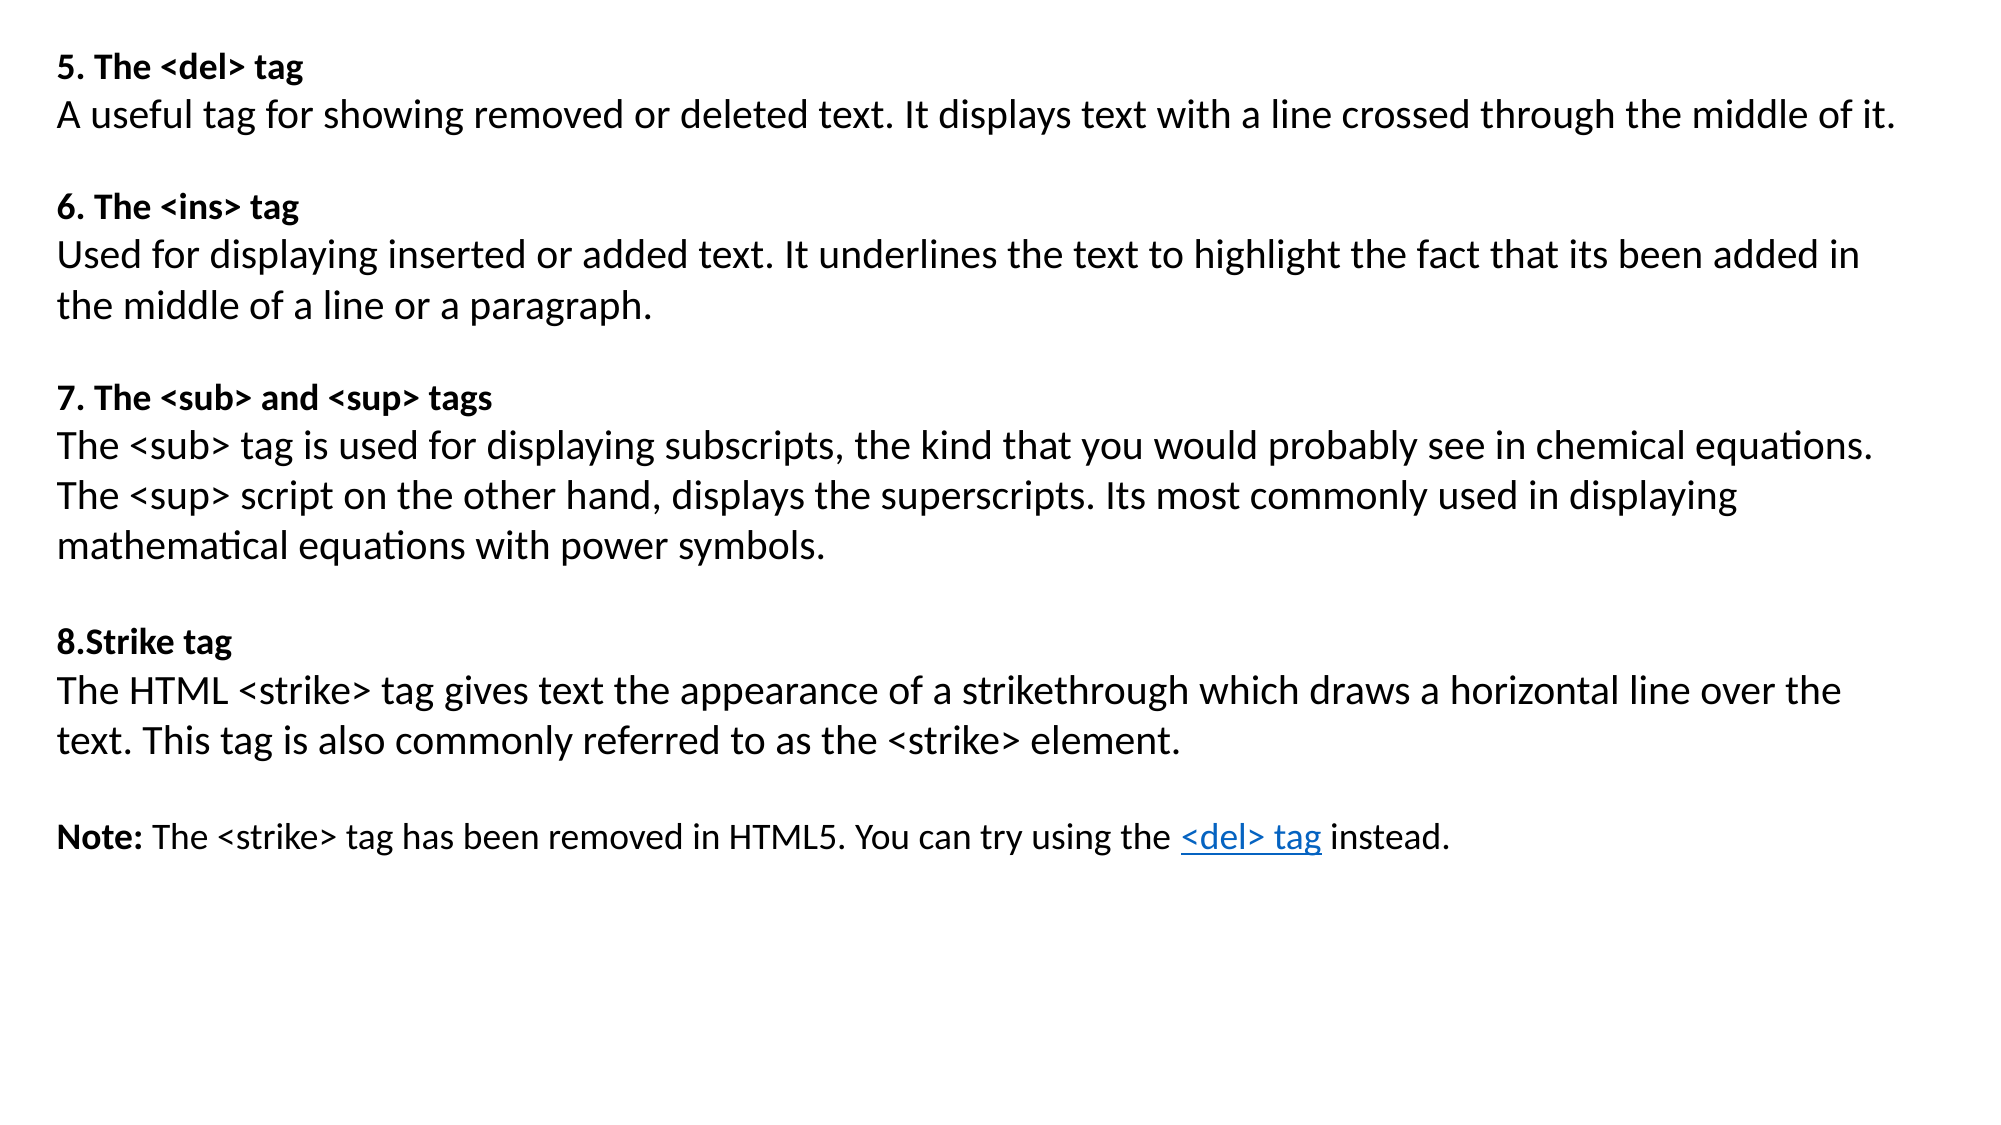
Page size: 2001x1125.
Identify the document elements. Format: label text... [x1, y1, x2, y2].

text_box 5. The <del> tag A useful tag for showing removed or deleted text. It displays text with a line crossed through the middle of it. 6. The <ins> tag Used for displaying inserted or added text. It underlines the text to highlight the fact that its been added in the middle of a line or a paragraph. 7. The <sub> and <sup> tags The <sub> tag is used for displaying subscripts, the kind that you would probably see in chemical equations. The <sup> script on the other hand, displays the superscripts. Its most commonly used in displaying mathematical equations with power symbols. 8.Strike tag The HTML <strike> tag gives text the appearance of a strikethrough which draws a horizontal line over the text. This tag is also commonly referred to as the <strike> element. Note: The <strike> tag has been removed in HTML5. You can try using the <del> tag instead. [41, 34, 1927, 865]
